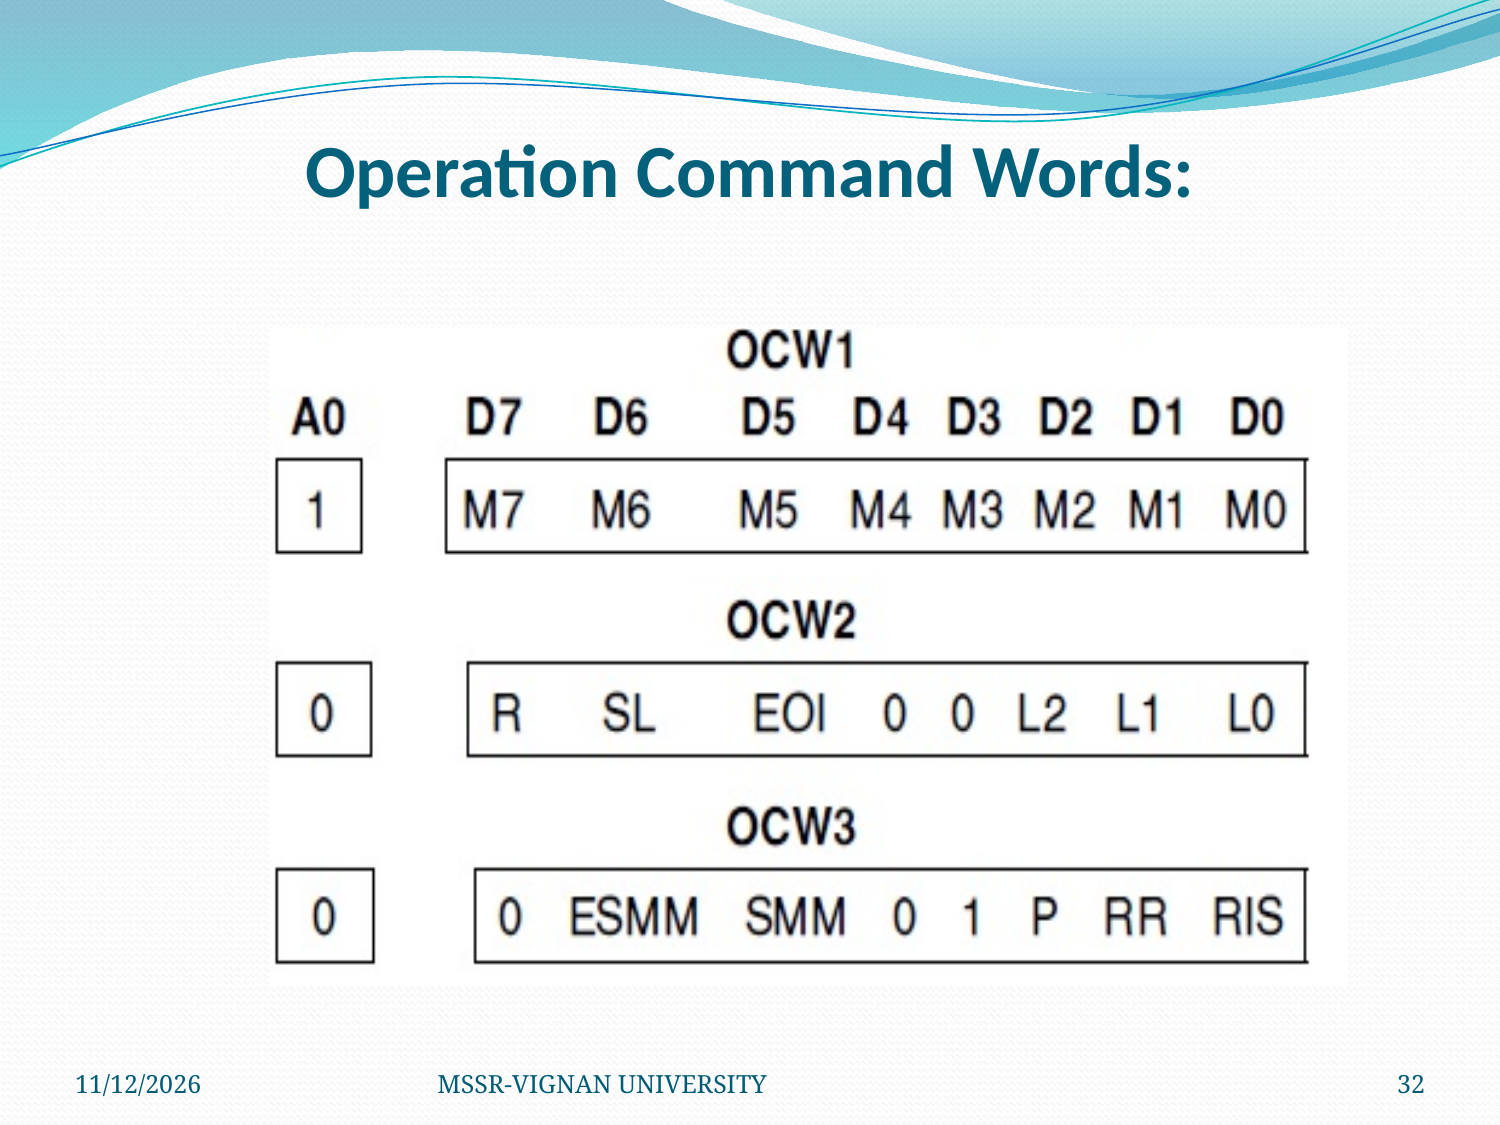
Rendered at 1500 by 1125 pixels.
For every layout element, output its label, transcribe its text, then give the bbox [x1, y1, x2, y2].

title Operation Command Words: [75, 115, 1425, 303]
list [269, 327, 1348, 985]
slide_number 32 [1299, 1042, 1425, 1103]
footer MSSR-VIGNAN UNIVERSITY [437, 1042, 988, 1103]
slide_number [75, 1042, 425, 1103]
